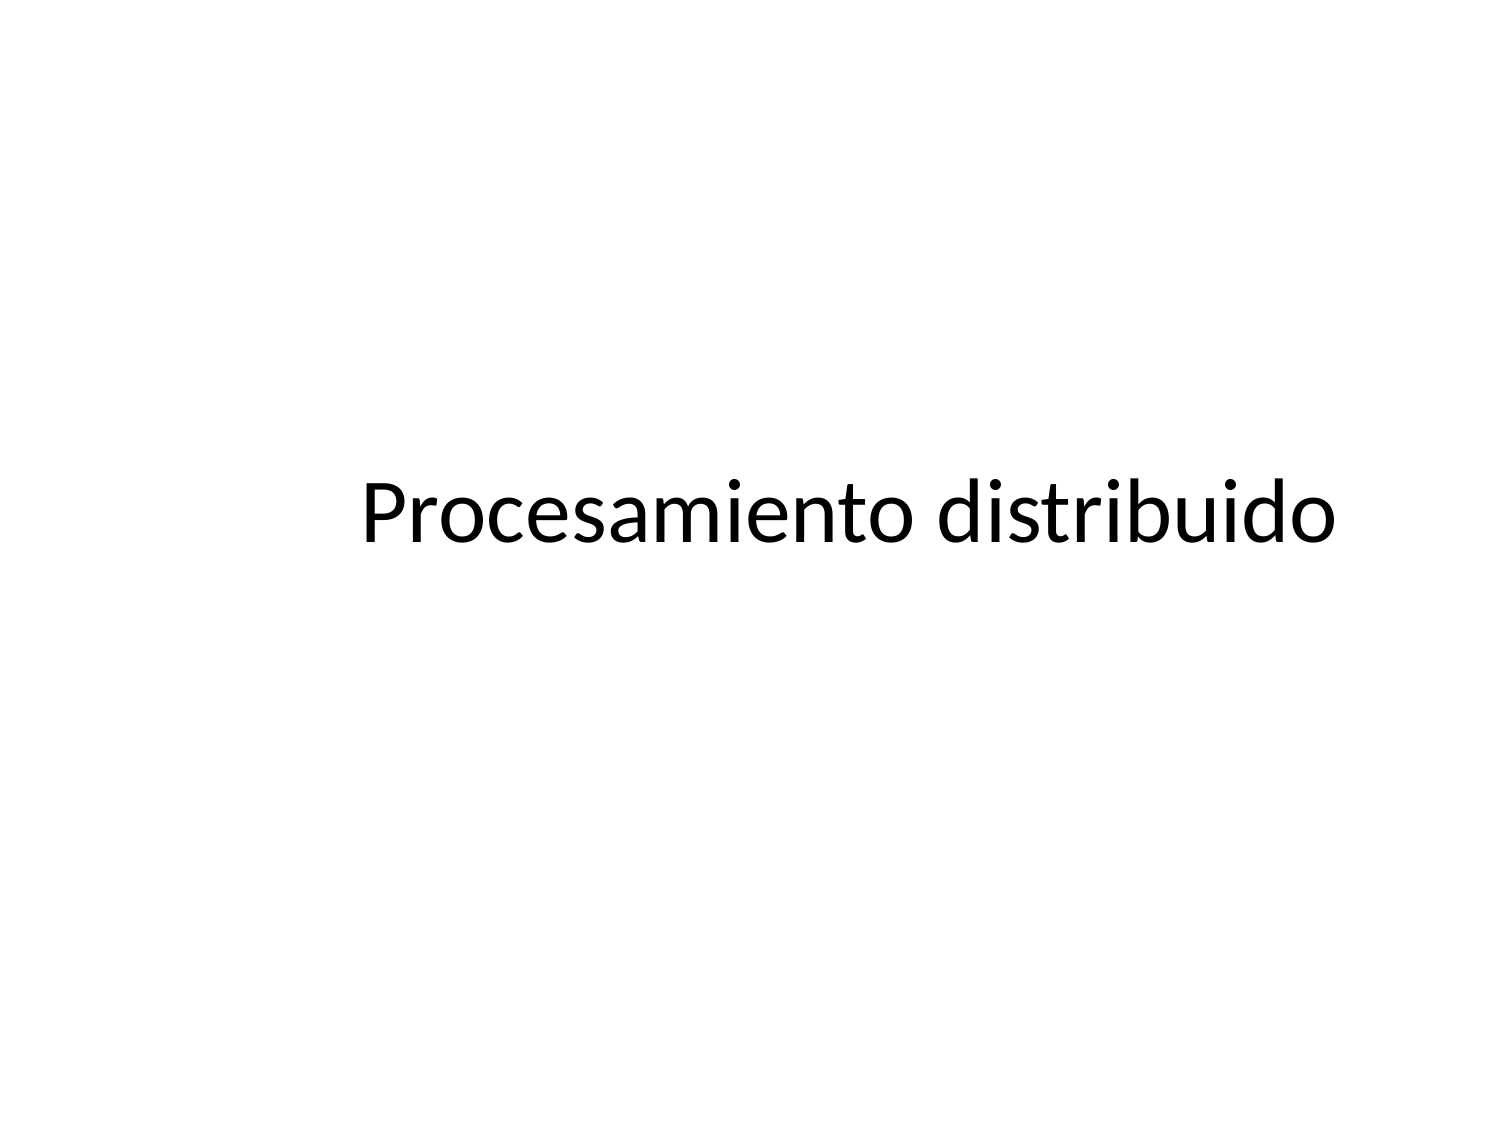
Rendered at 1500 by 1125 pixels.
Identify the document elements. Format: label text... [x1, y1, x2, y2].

title Procesamiento distribuido [300, 412, 1400, 600]
